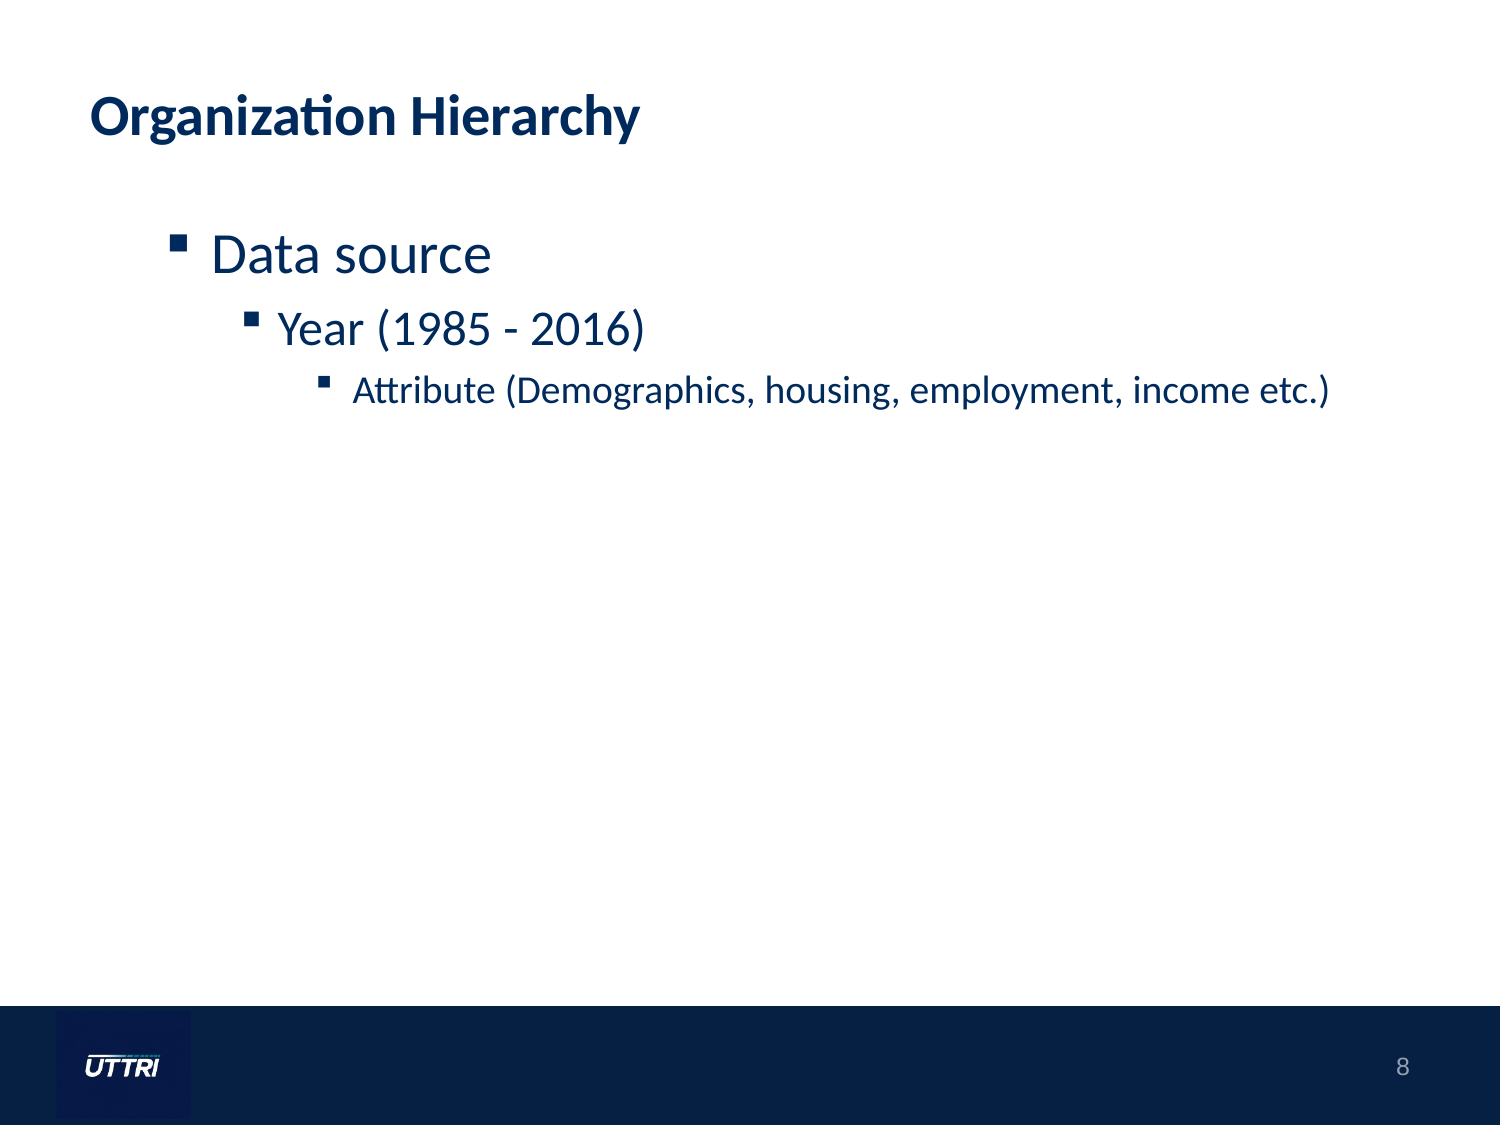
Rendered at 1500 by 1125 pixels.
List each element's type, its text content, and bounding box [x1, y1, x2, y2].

title Organization Hierarchy [75, 45, 1425, 180]
slide_number 8 [1311, 1035, 1425, 1096]
picture [56, 1011, 191, 1119]
list Data source Year (1985 - 2016) Attribute (Demographics, housing, employment, income etc.) [75, 208, 1425, 976]
